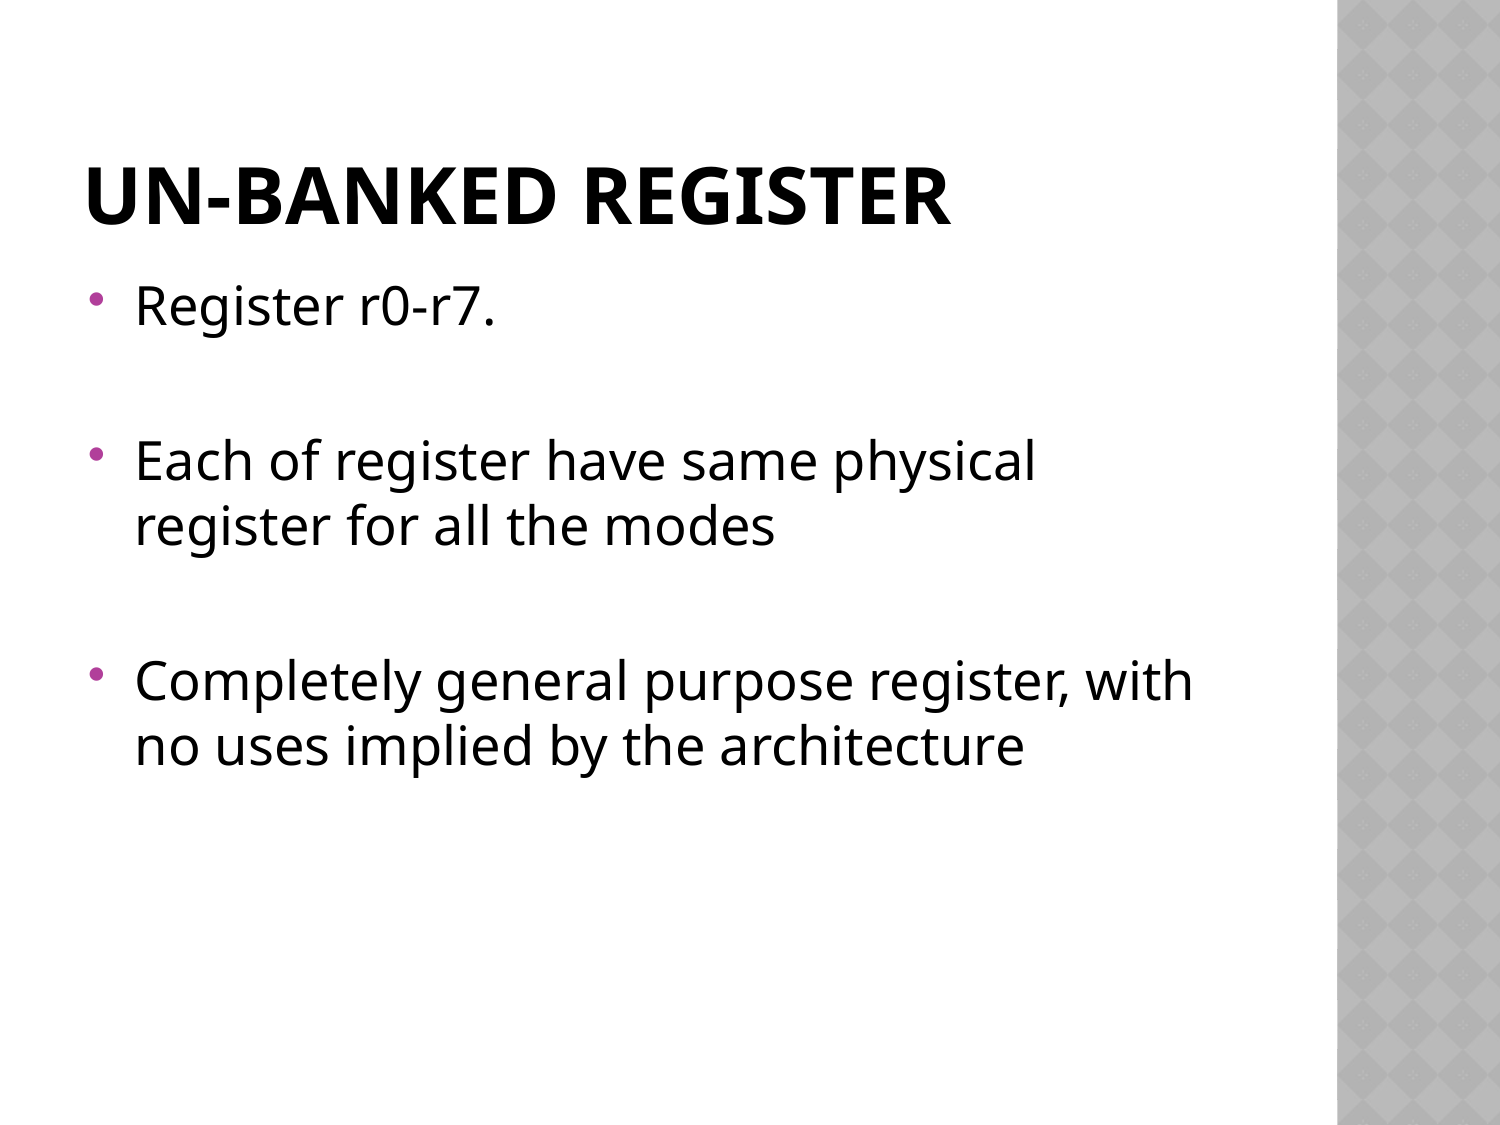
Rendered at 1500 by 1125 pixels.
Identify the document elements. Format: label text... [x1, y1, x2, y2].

title Un-Banked Register [75, 52, 1263, 240]
list Register r0-r7. Each of register have same physical register for all the modes Completely general purpose register, with no uses implied by the architecture [75, 264, 1263, 1059]
